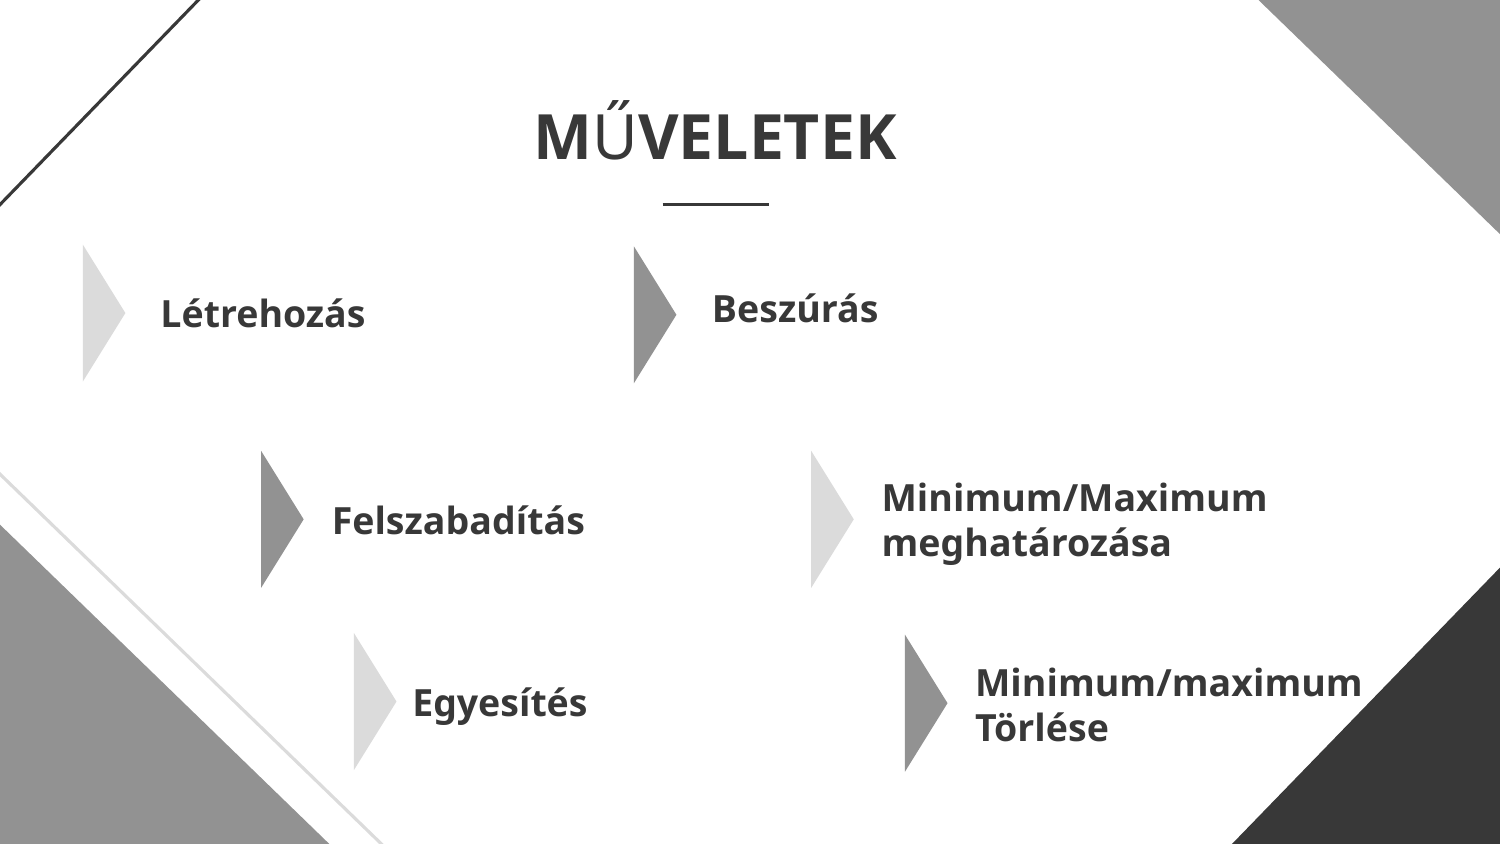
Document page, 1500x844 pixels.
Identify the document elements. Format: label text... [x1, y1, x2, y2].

title Létrehozás [145, 284, 467, 340]
text_box Egyesítés [397, 674, 719, 729]
title Beszúrás [696, 260, 1325, 401]
text_box [353, 633, 397, 771]
text_box [261, 450, 304, 588]
text_box [82, 244, 126, 382]
title Felszabadítás [316, 450, 639, 633]
text_box [904, 634, 948, 772]
text_box [633, 246, 677, 384]
text_box [811, 450, 854, 588]
title MŰVELETEK [82, 82, 1348, 170]
text_box Minimum/maximum Törlése [960, 632, 1391, 821]
title Minimum/Maximum meghatározása [866, 442, 1455, 596]
